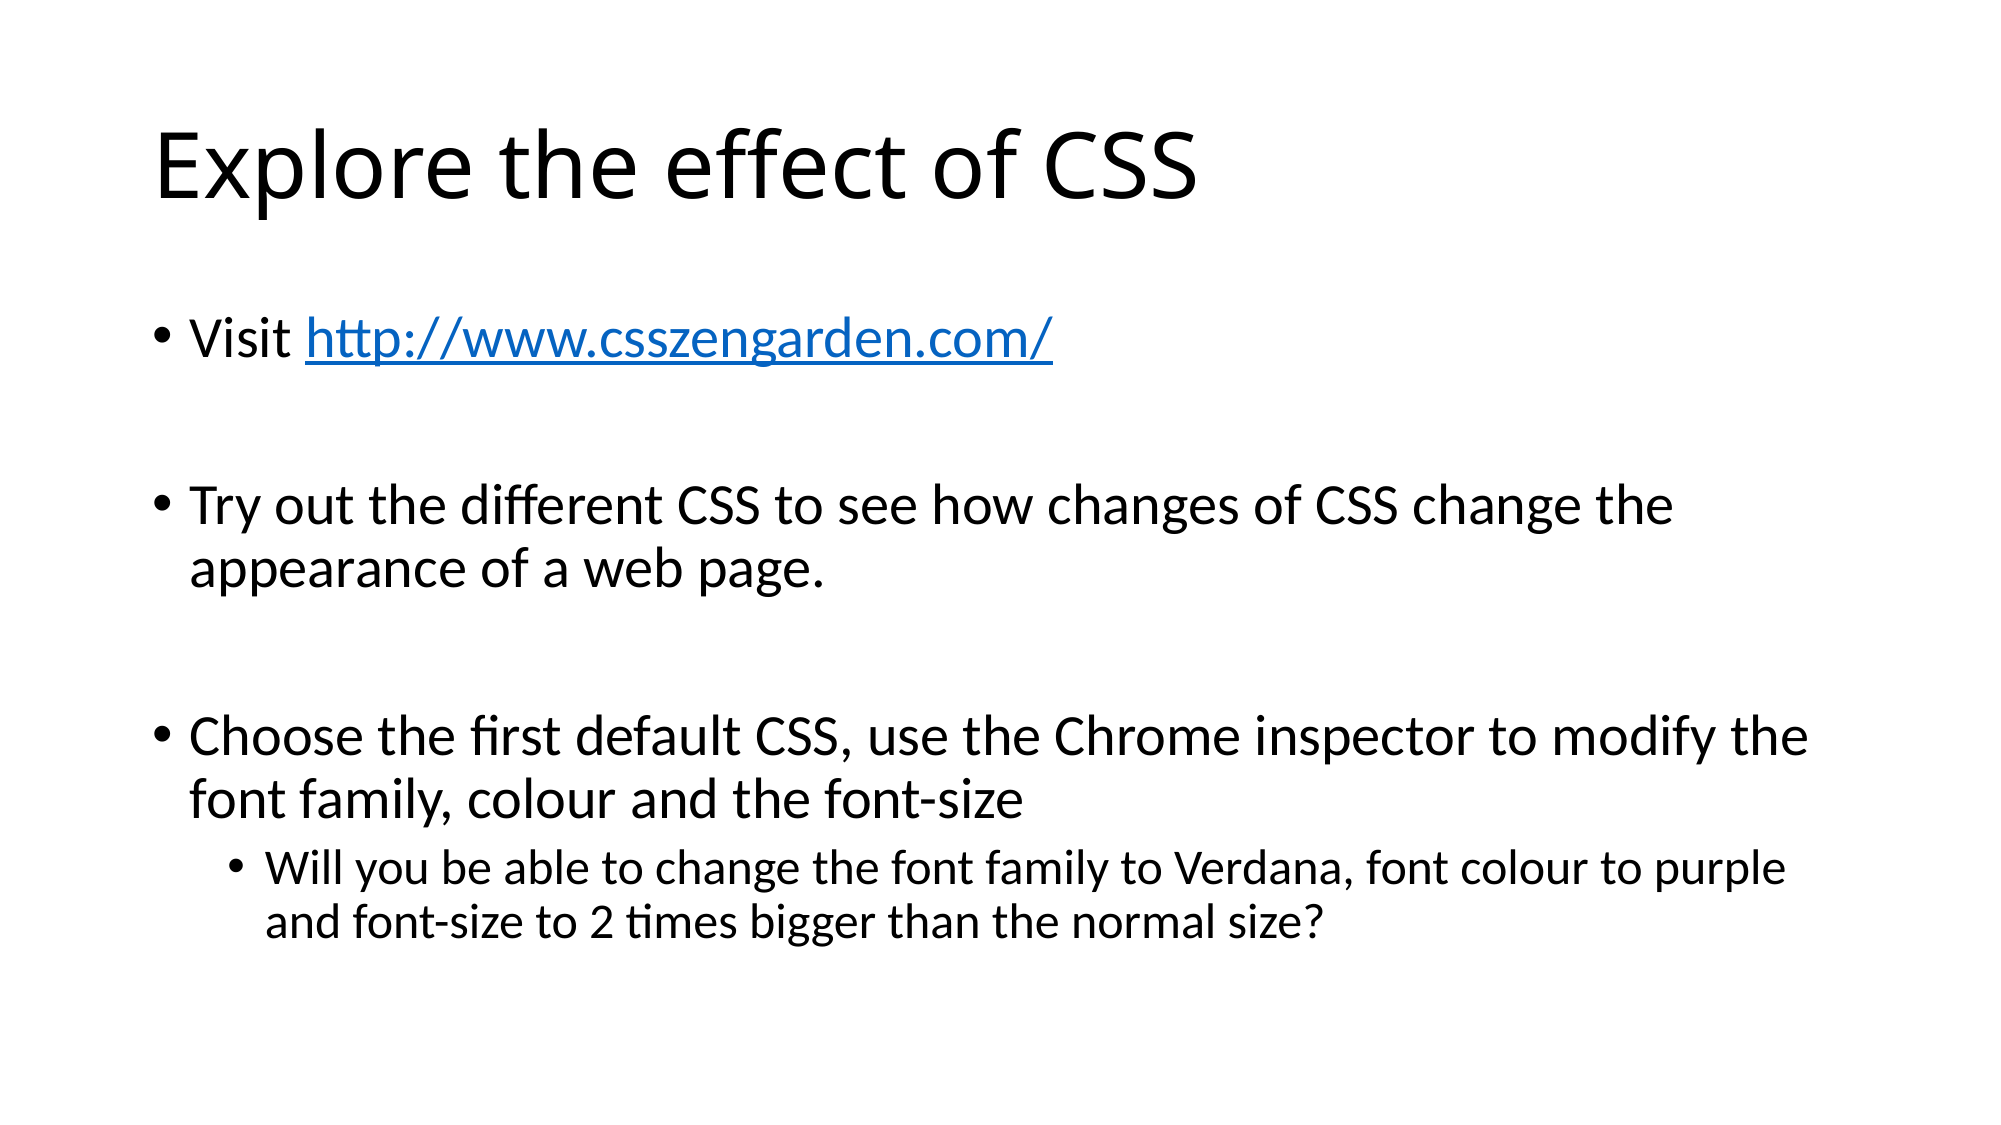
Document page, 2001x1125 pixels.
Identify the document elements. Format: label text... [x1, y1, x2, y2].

title Explore the effect of CSS [137, 59, 1863, 278]
list Visit http://www.csszengarden.com/ Try out the different CSS to see how changes of CSS change the appearance of a web page. Choose the first default CSS, use the Chrome inspector to modify the font family, colour and the font-size Will you be able to change the font family to Verdana, font colour to purple and font-size to 2 times bigger than the normal size? [137, 299, 1863, 1014]
